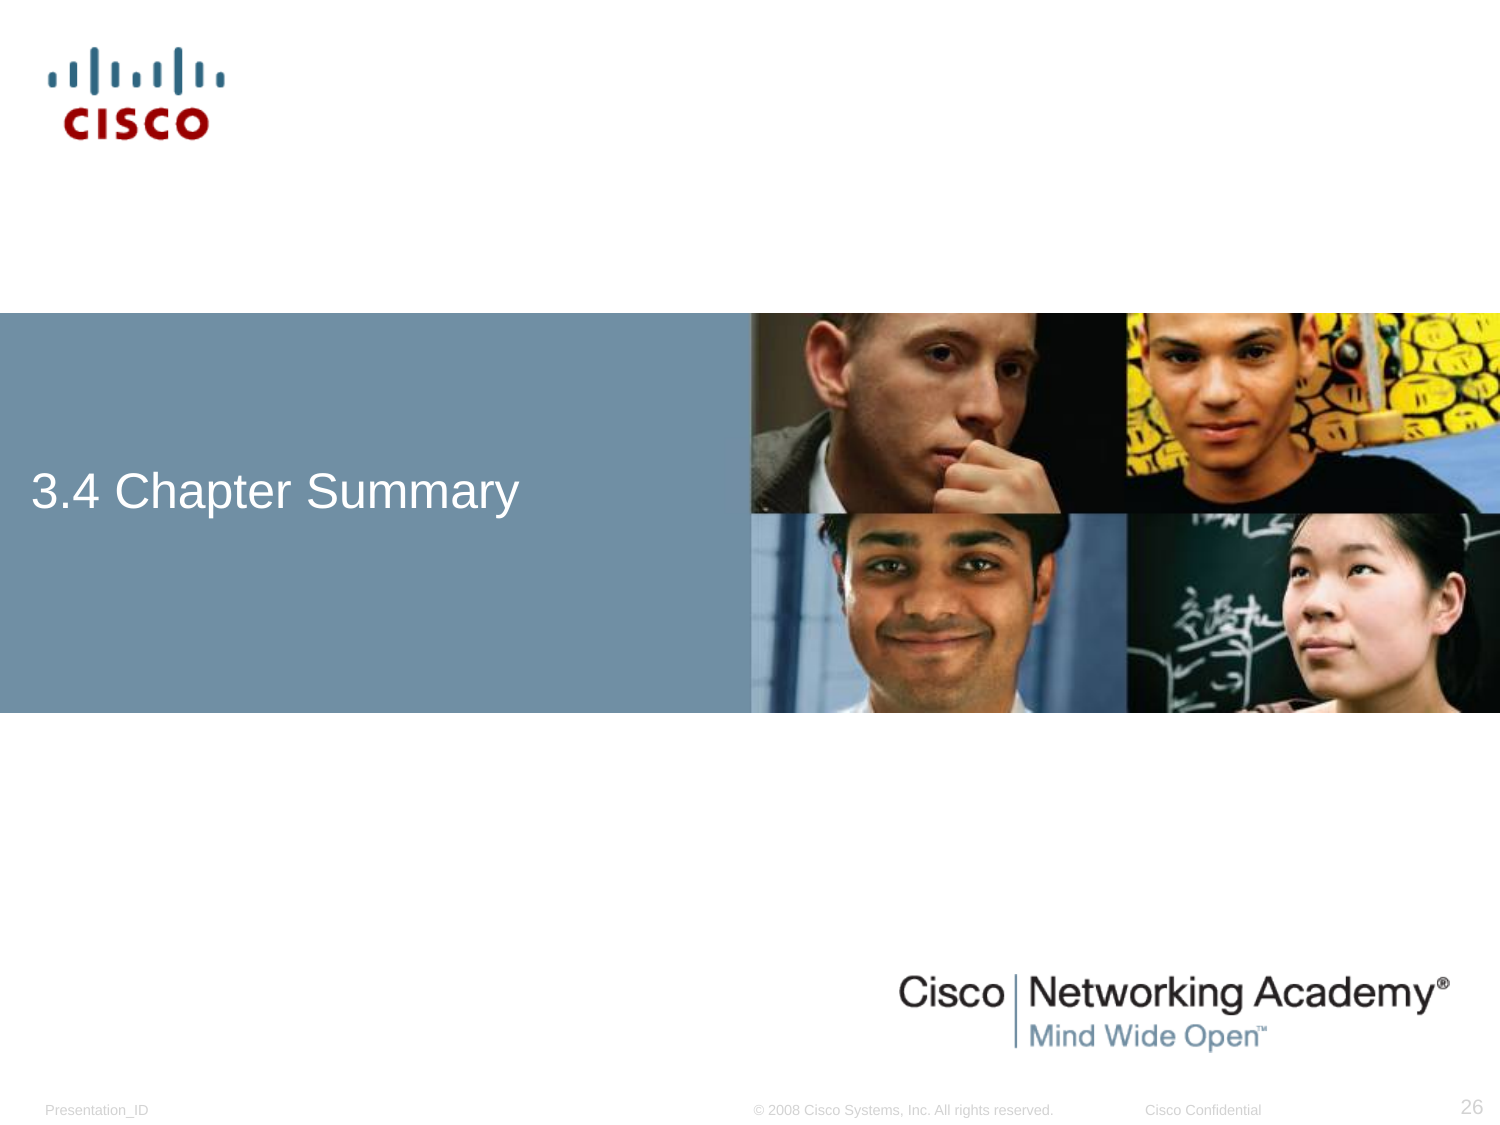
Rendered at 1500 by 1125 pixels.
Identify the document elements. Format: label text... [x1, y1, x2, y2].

picture [40, 19, 233, 168]
title 3.4 Chapter Summary [17, 371, 733, 615]
picture [899, 974, 1450, 1053]
picture [0, 313, 1500, 713]
